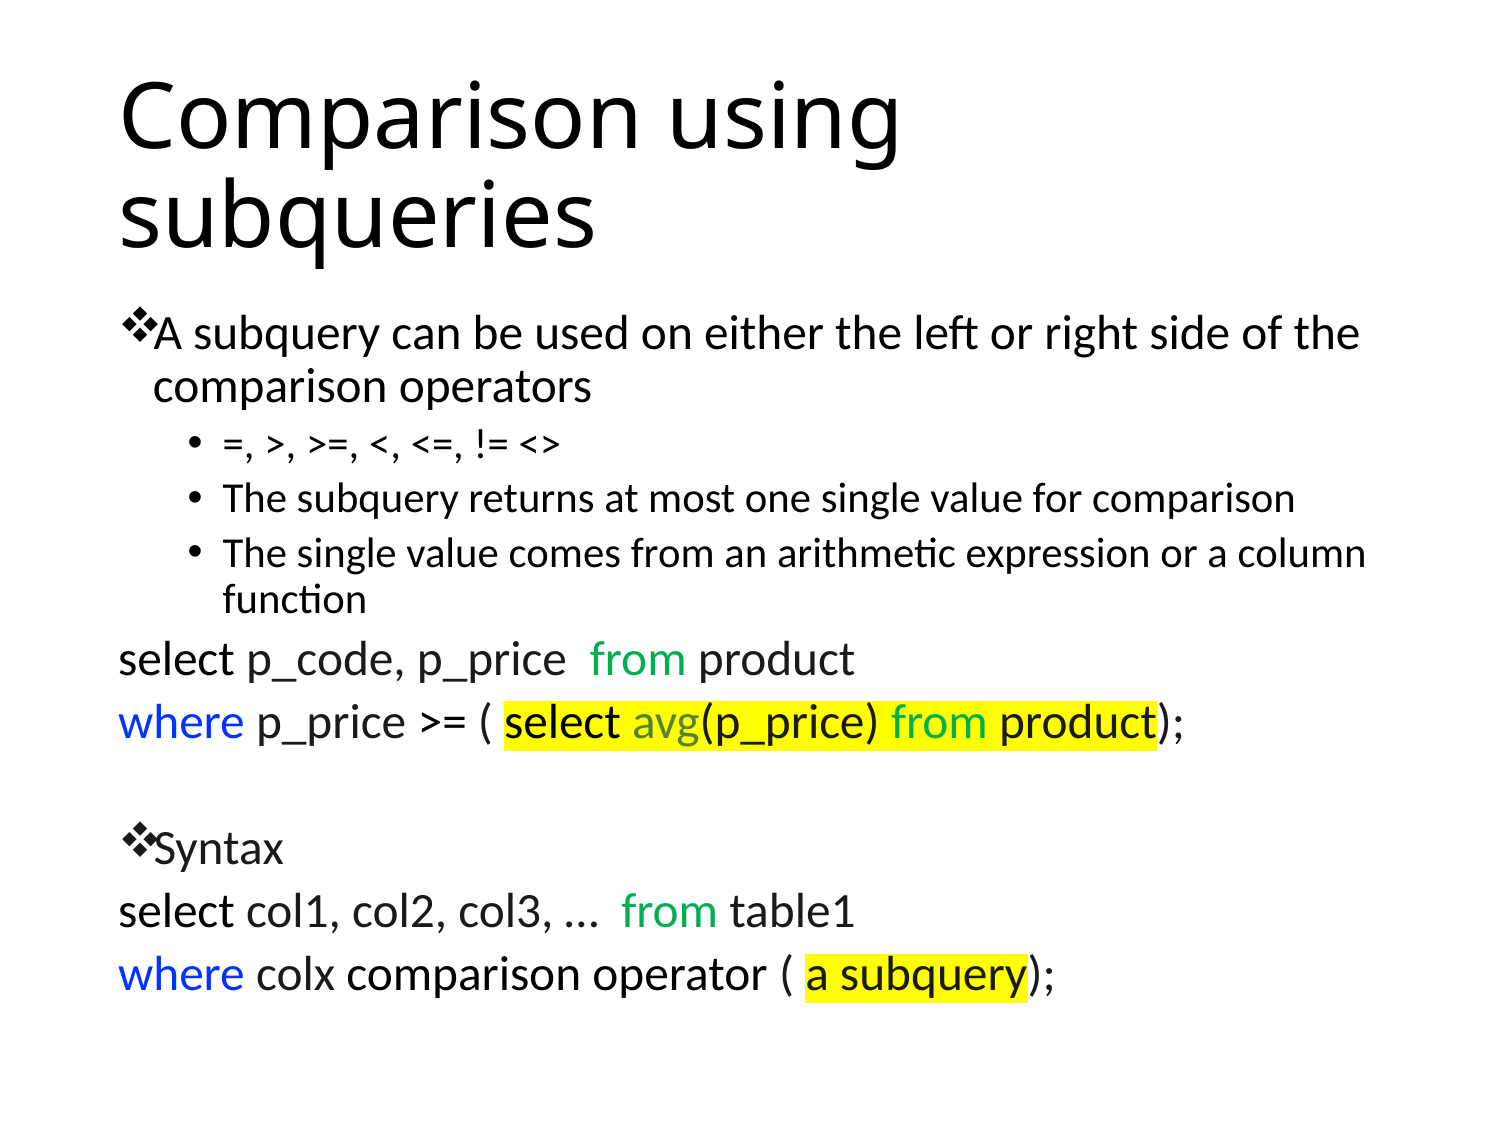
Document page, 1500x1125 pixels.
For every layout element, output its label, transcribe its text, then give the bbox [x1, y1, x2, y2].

title Comparison using subqueries [103, 59, 1397, 278]
list A subquery can be used on either the left or right side of the comparison operators =, >, >=, <, <=, != <> The subquery returns at most one single value for comparison The single value comes from an arithmetic expression or a column function select p_code, p_price from product where p_price >= ( select avg(p_price) from product); Syntax select col1, col2, col3, … from table1 where colx comparison operator ( a subquery); [103, 299, 1397, 1014]
